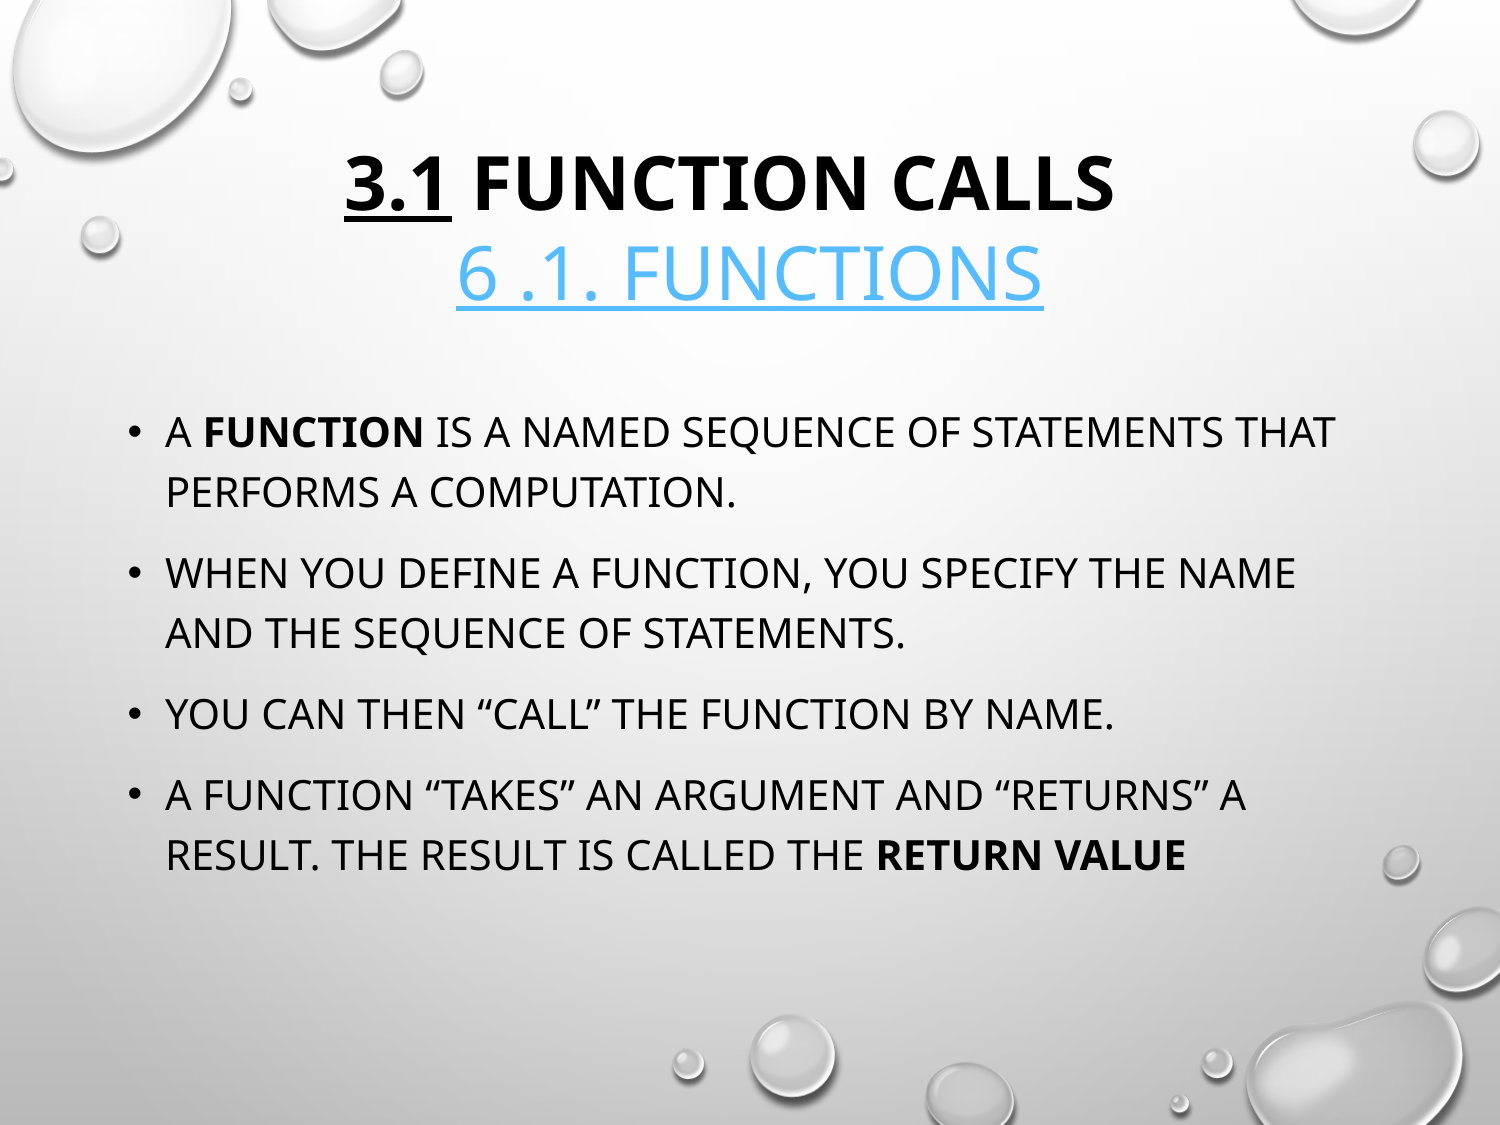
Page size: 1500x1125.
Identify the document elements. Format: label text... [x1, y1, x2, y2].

picture [0, 0, 1500, 1125]
title 3.1 Function calls 6 .1. Functions [112, 101, 1388, 364]
list A function is a named sequence of statements that performs a computation. When you define a function, you specify the name and the sequence of statements. You can then “call” the function by name. A function “takes” an argument and “returns” a result. The result is called the return value [112, 388, 1388, 950]
